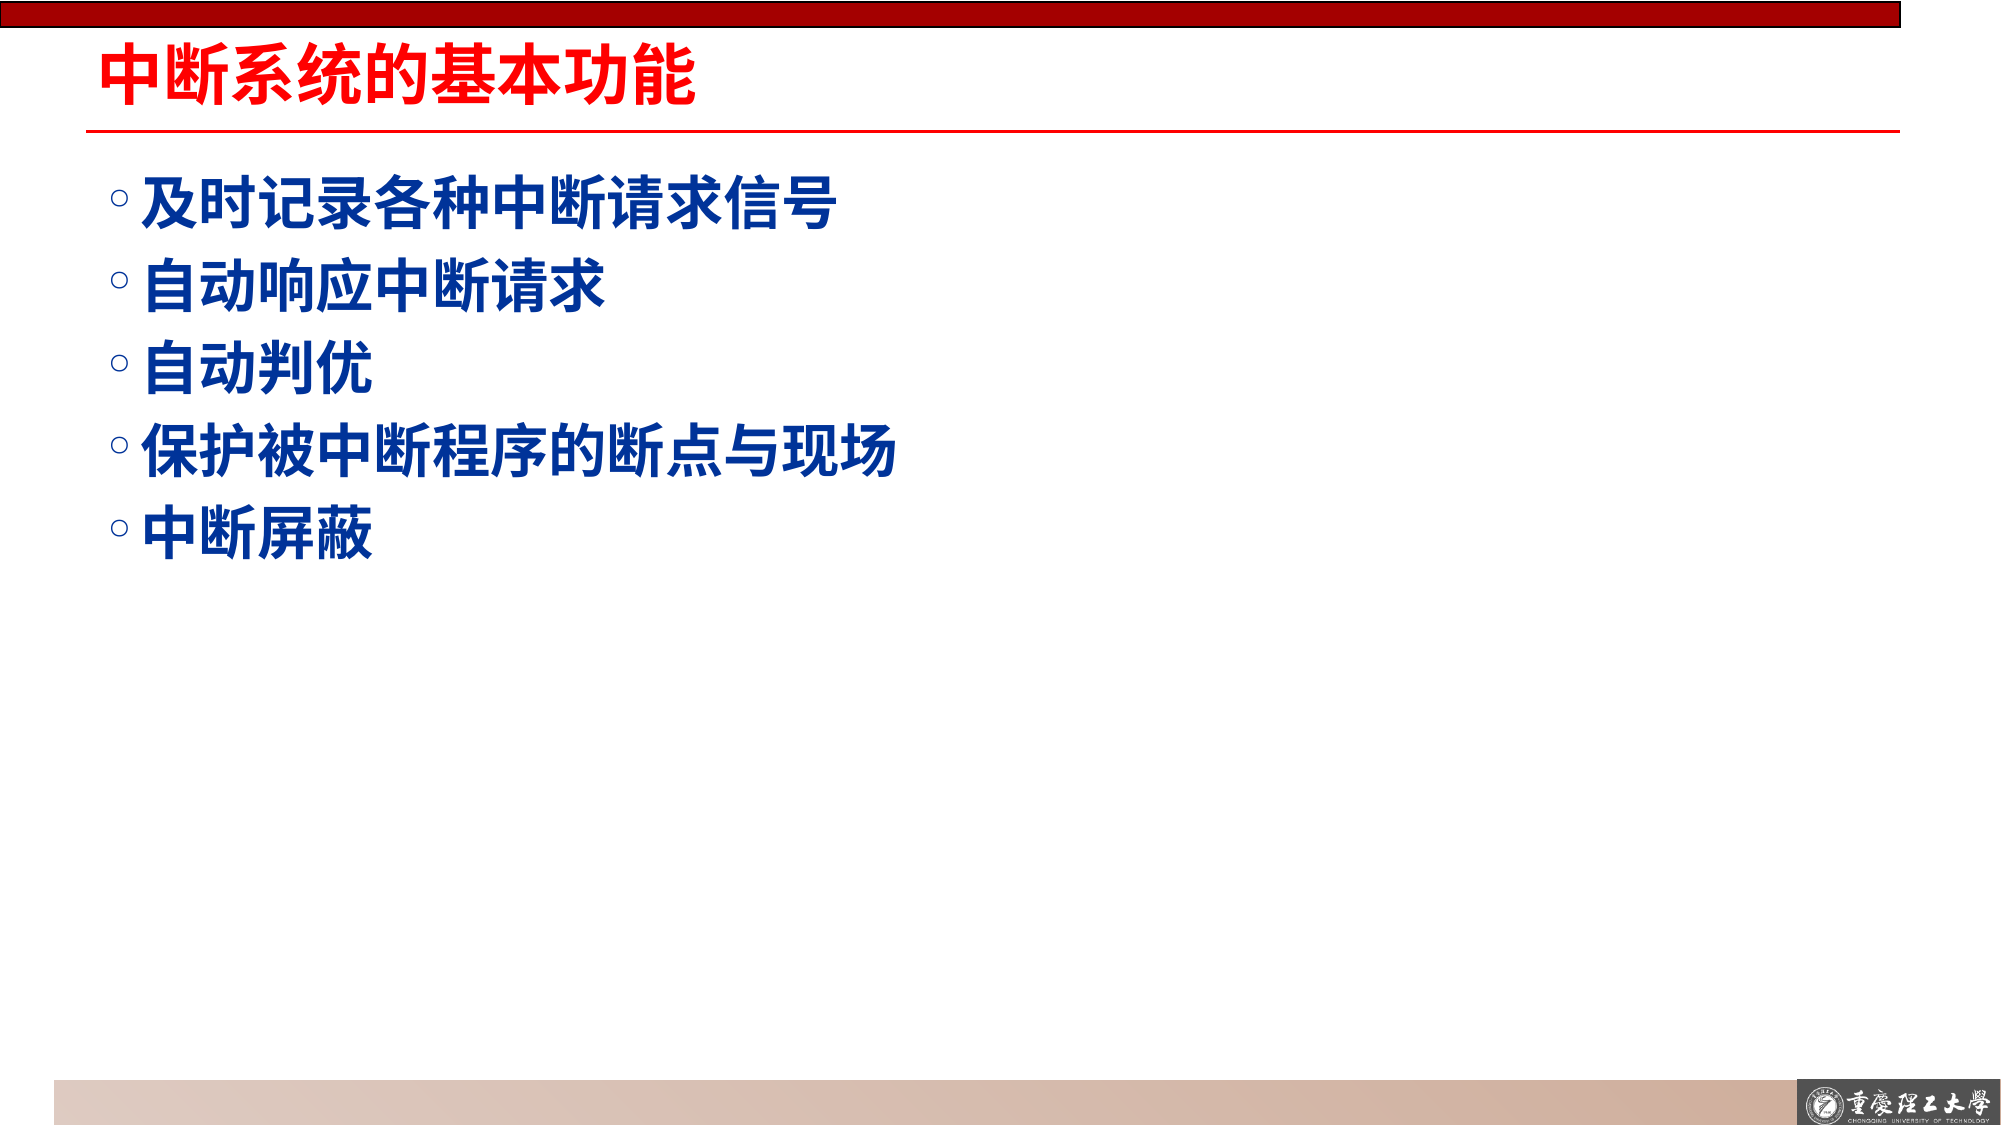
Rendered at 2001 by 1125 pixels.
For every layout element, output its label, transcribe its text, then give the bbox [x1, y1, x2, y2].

list 及时记录各种中断请求信号 自动响应中断请求 自动判优 保护被中断程序的断点与现场 中断屏蔽 [97, 162, 1889, 575]
title 中断系统的基本功能 [86, 39, 1889, 119]
picture [1797, 1079, 2000, 1125]
